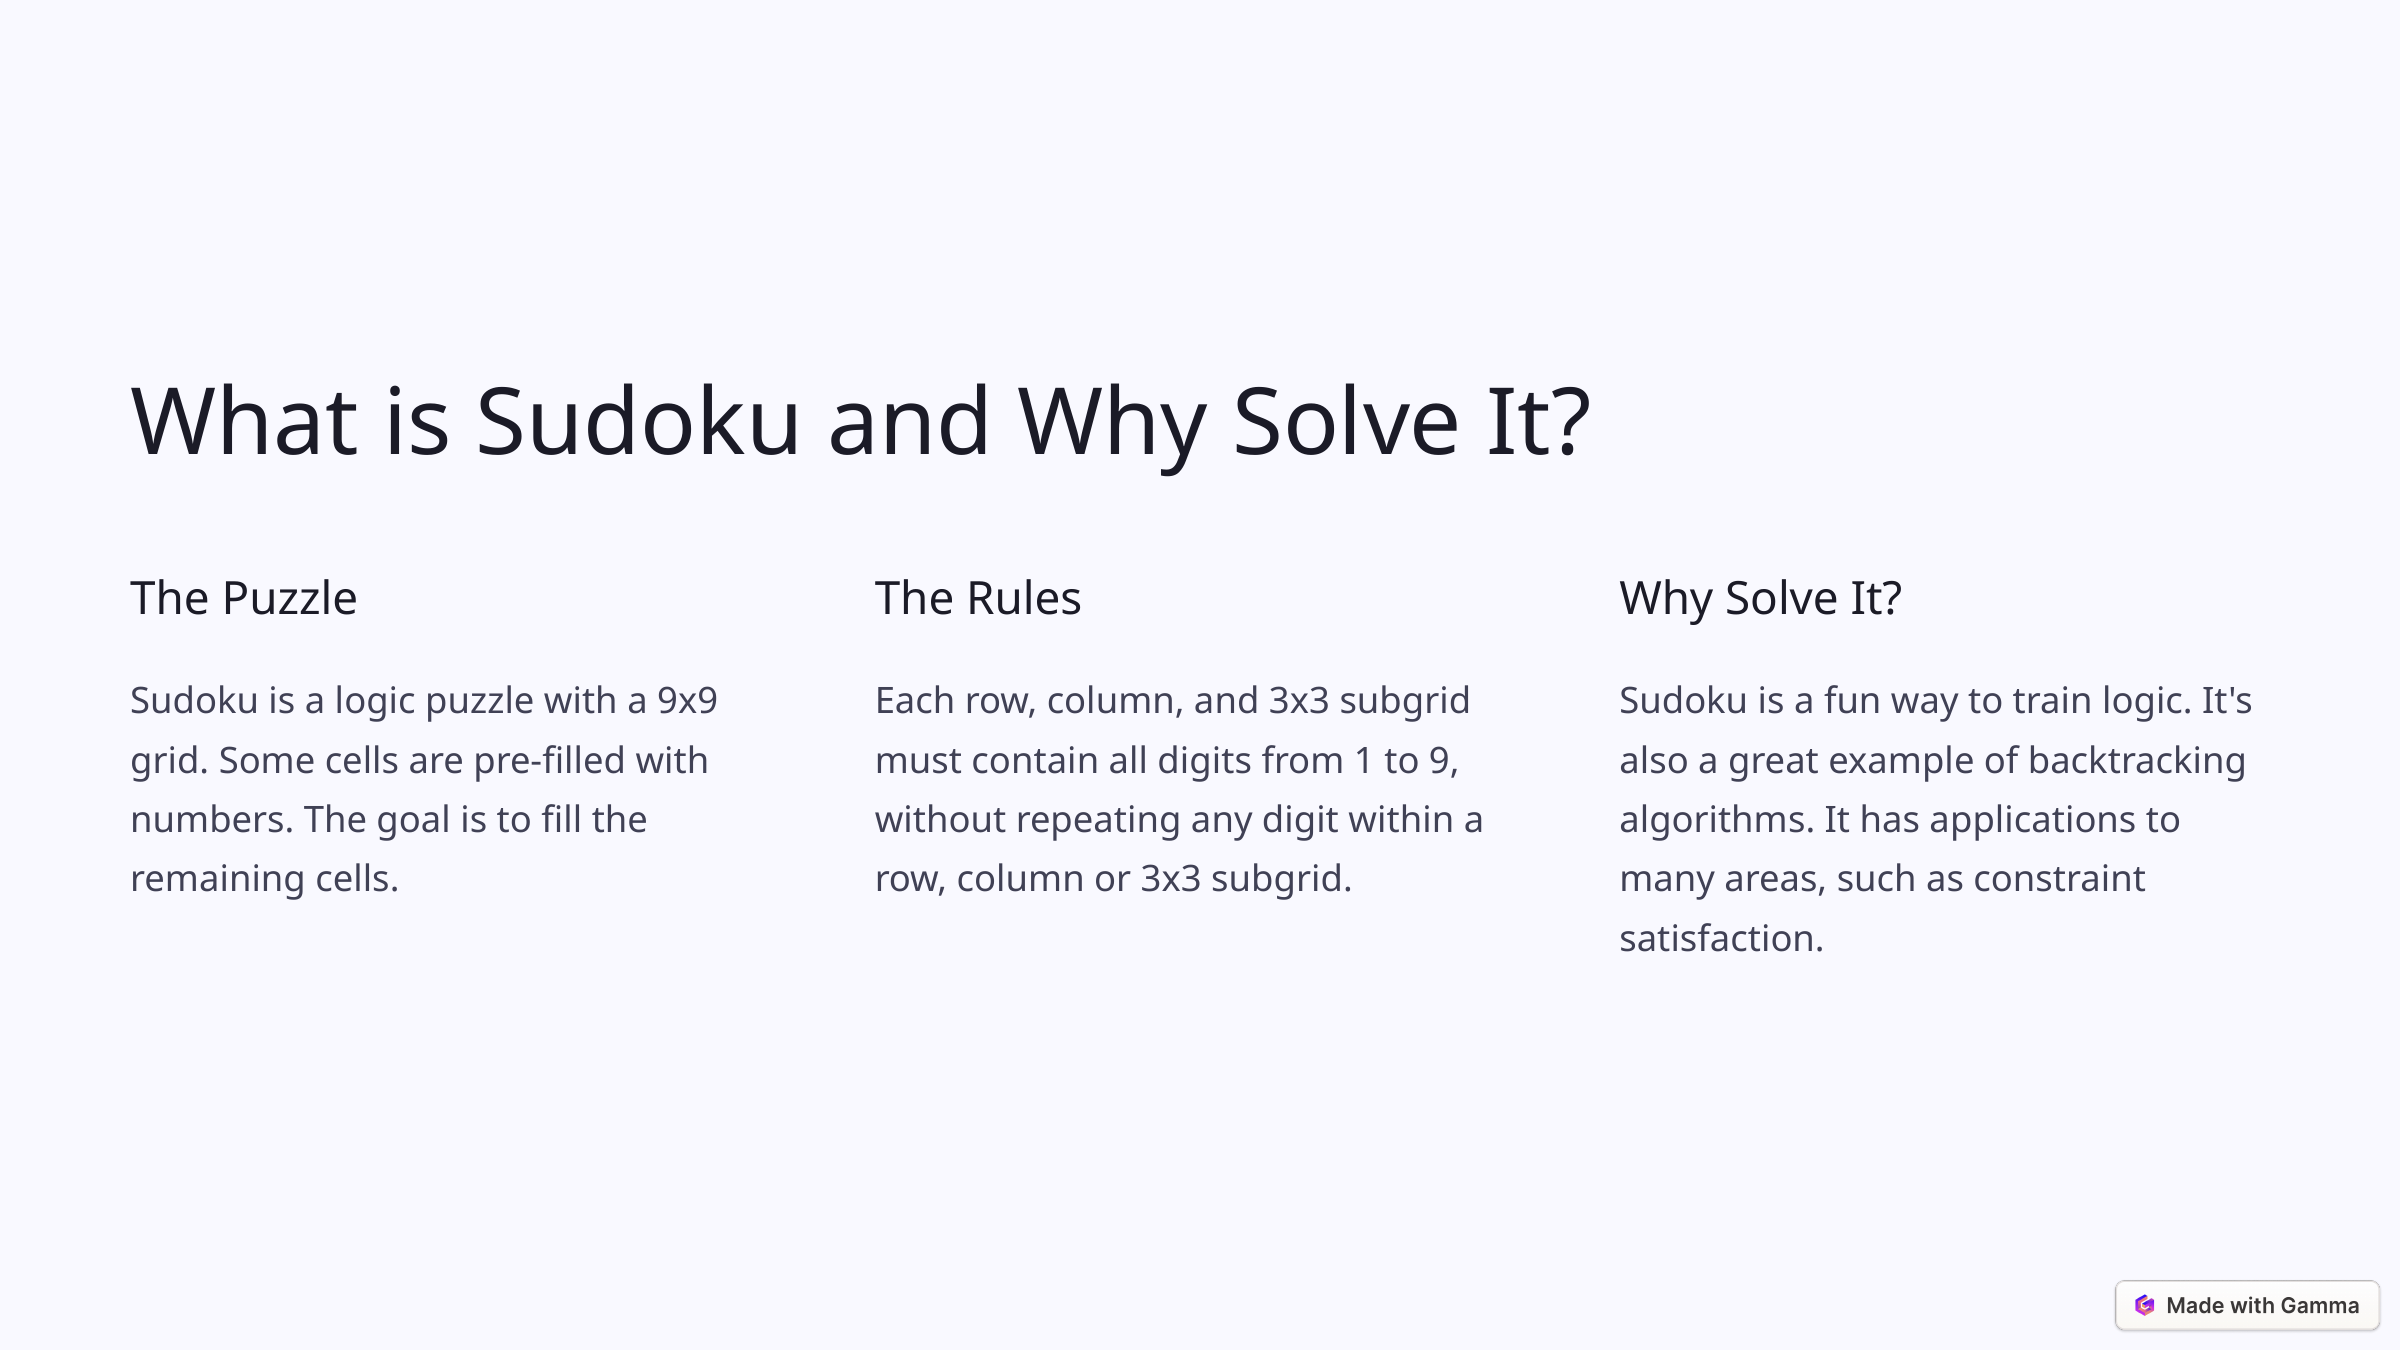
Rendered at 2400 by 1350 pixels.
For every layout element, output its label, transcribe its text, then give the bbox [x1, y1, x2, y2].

text_box What is Sudoku and Why Solve It? [130, 357, 1702, 474]
text_box Sudoku is a logic puzzle with a 9x9 grid. Some cells are pre-filled with numbers. The goal is to fill the remaining cells. [130, 661, 783, 900]
text_box Each row, column, and 3x3 subgrid must contain all digits from 1 to 9, without repeating any digit within a row, column or 3x3 subgrid. [874, 661, 1528, 900]
text_box The Puzzle [130, 566, 596, 625]
text_box Why Solve It? [1619, 566, 2085, 625]
text_box Sudoku is a fun way to train logic. It's also a great example of backtracking algorithms. It has applications to many areas, such as constraint satisfaction. [1619, 661, 2272, 960]
picture [2106, 1271, 2389, 1339]
text_box The Rules [874, 566, 1340, 625]
